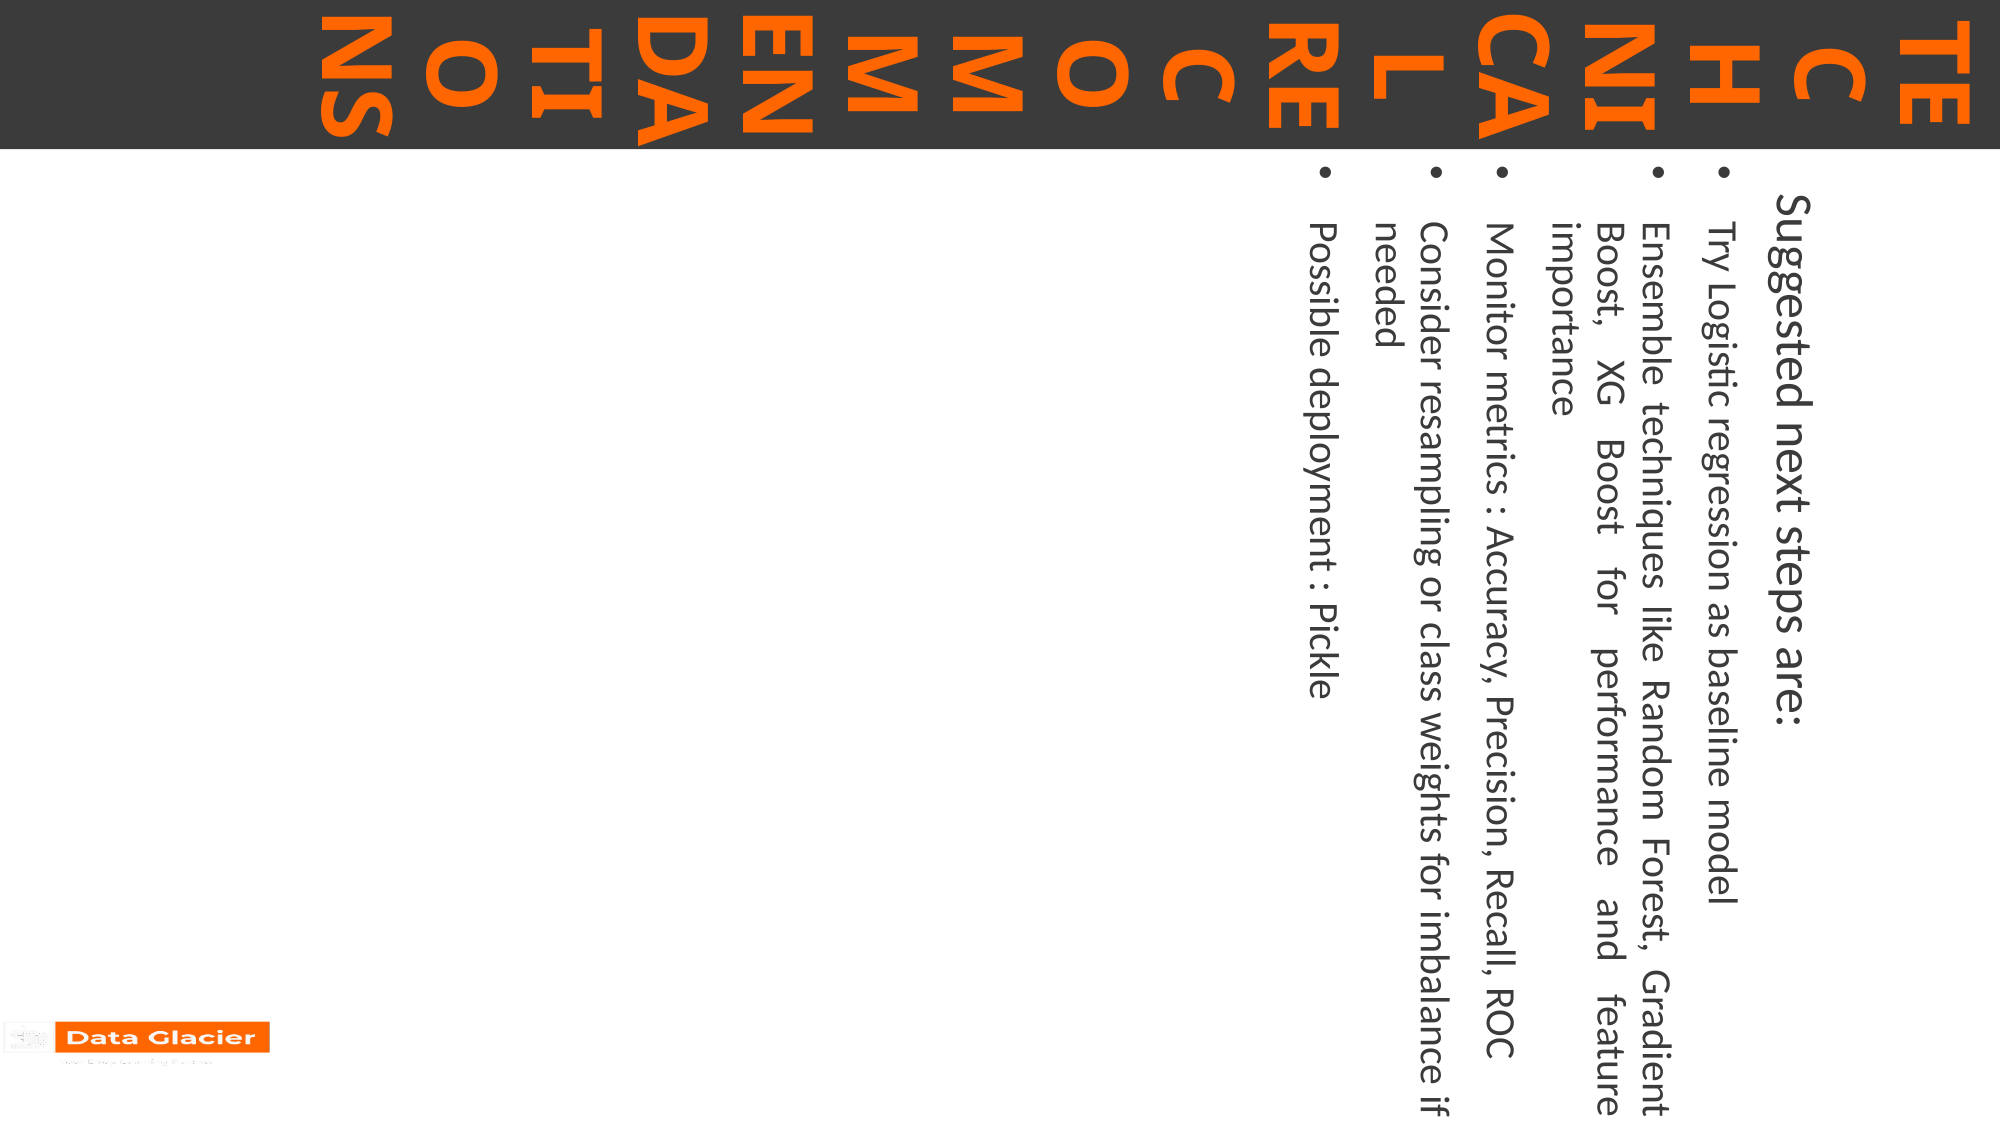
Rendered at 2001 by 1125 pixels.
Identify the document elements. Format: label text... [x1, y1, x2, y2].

subtitle Suggested next steps are: Try Logistic regression as baseline model Ensemble techniques like Random Forest, Gradient Boost, XG Boost for performance and feature importance Monitor metrics : Accuracy, Precision, Recall, ROC Consider resampling or class weights for imbalance if needed Possible deployment : Pickle [64, 157, 1918, 1125]
title TECHNICAL RECOMMENDATIONS [0, 0, 2000, 150]
picture [0, 961, 272, 1125]
